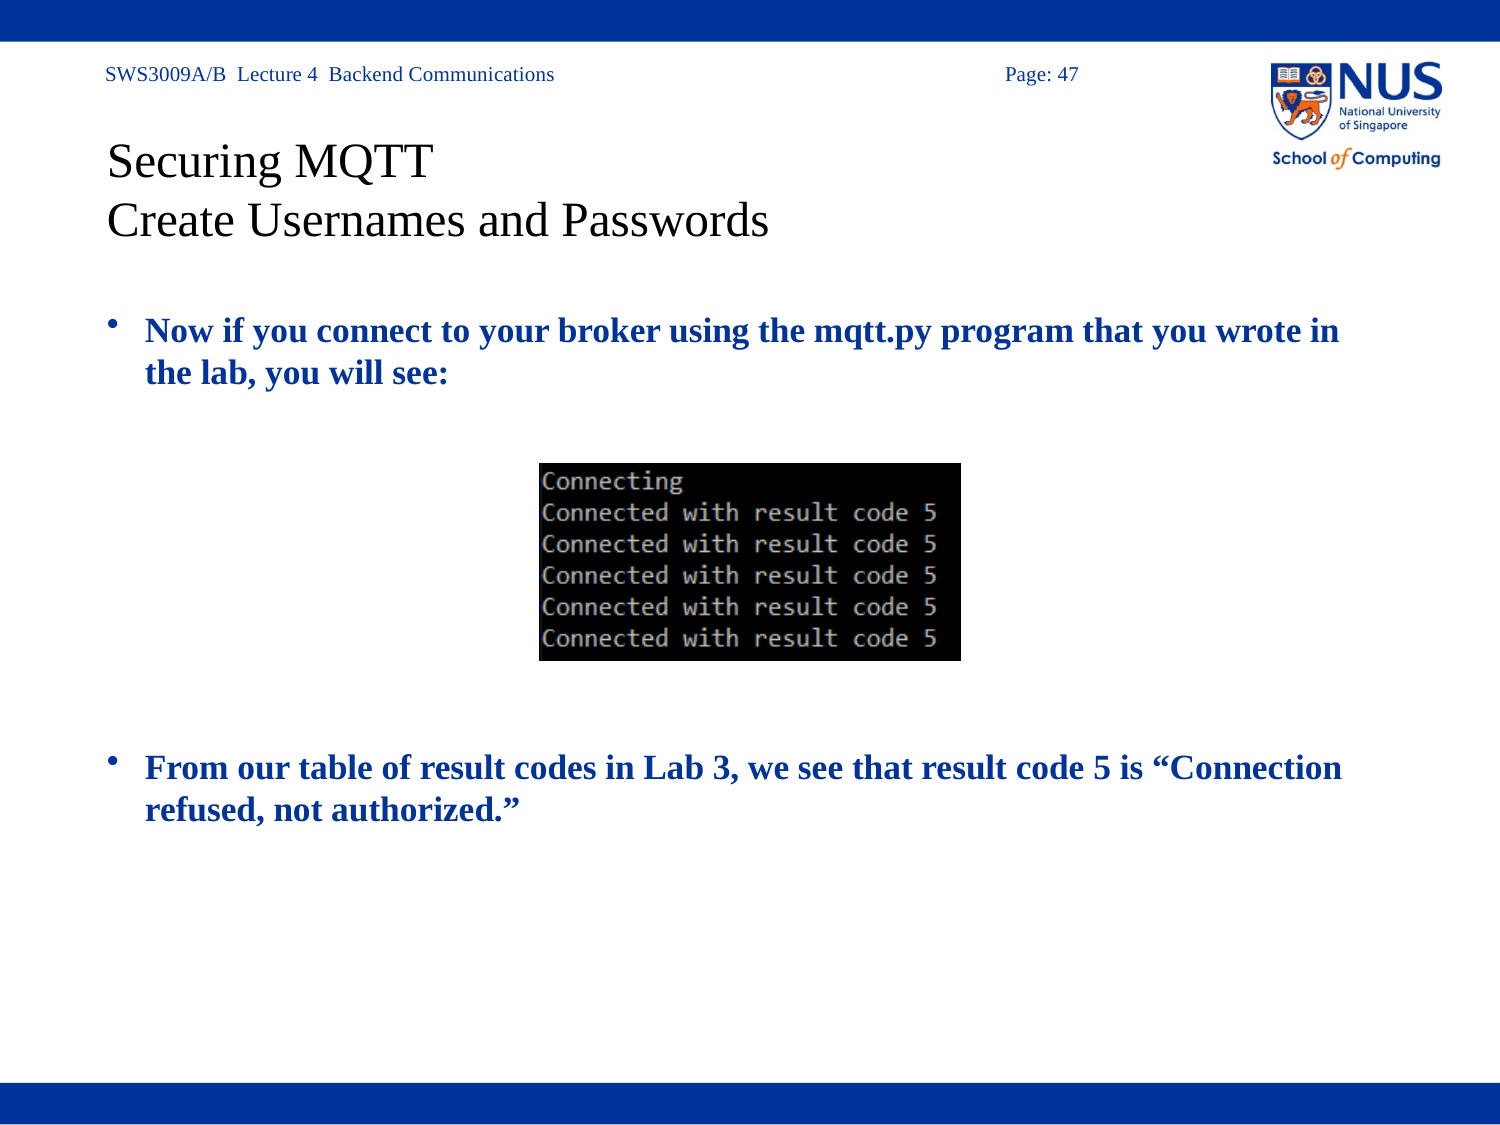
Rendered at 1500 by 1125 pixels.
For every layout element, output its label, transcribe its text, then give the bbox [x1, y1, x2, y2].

list Now if you connect to your broker using the mqtt.py program that you wrote in the lab, you will see: From our table of result codes in Lab 3, we see that result code 5 is “Connection refused, not authorized.” [90, 298, 1366, 1022]
title Securing MQTT Create Usernames and Passwords [90, 93, 1160, 282]
picture [539, 463, 961, 662]
picture [1271, 61, 1442, 171]
